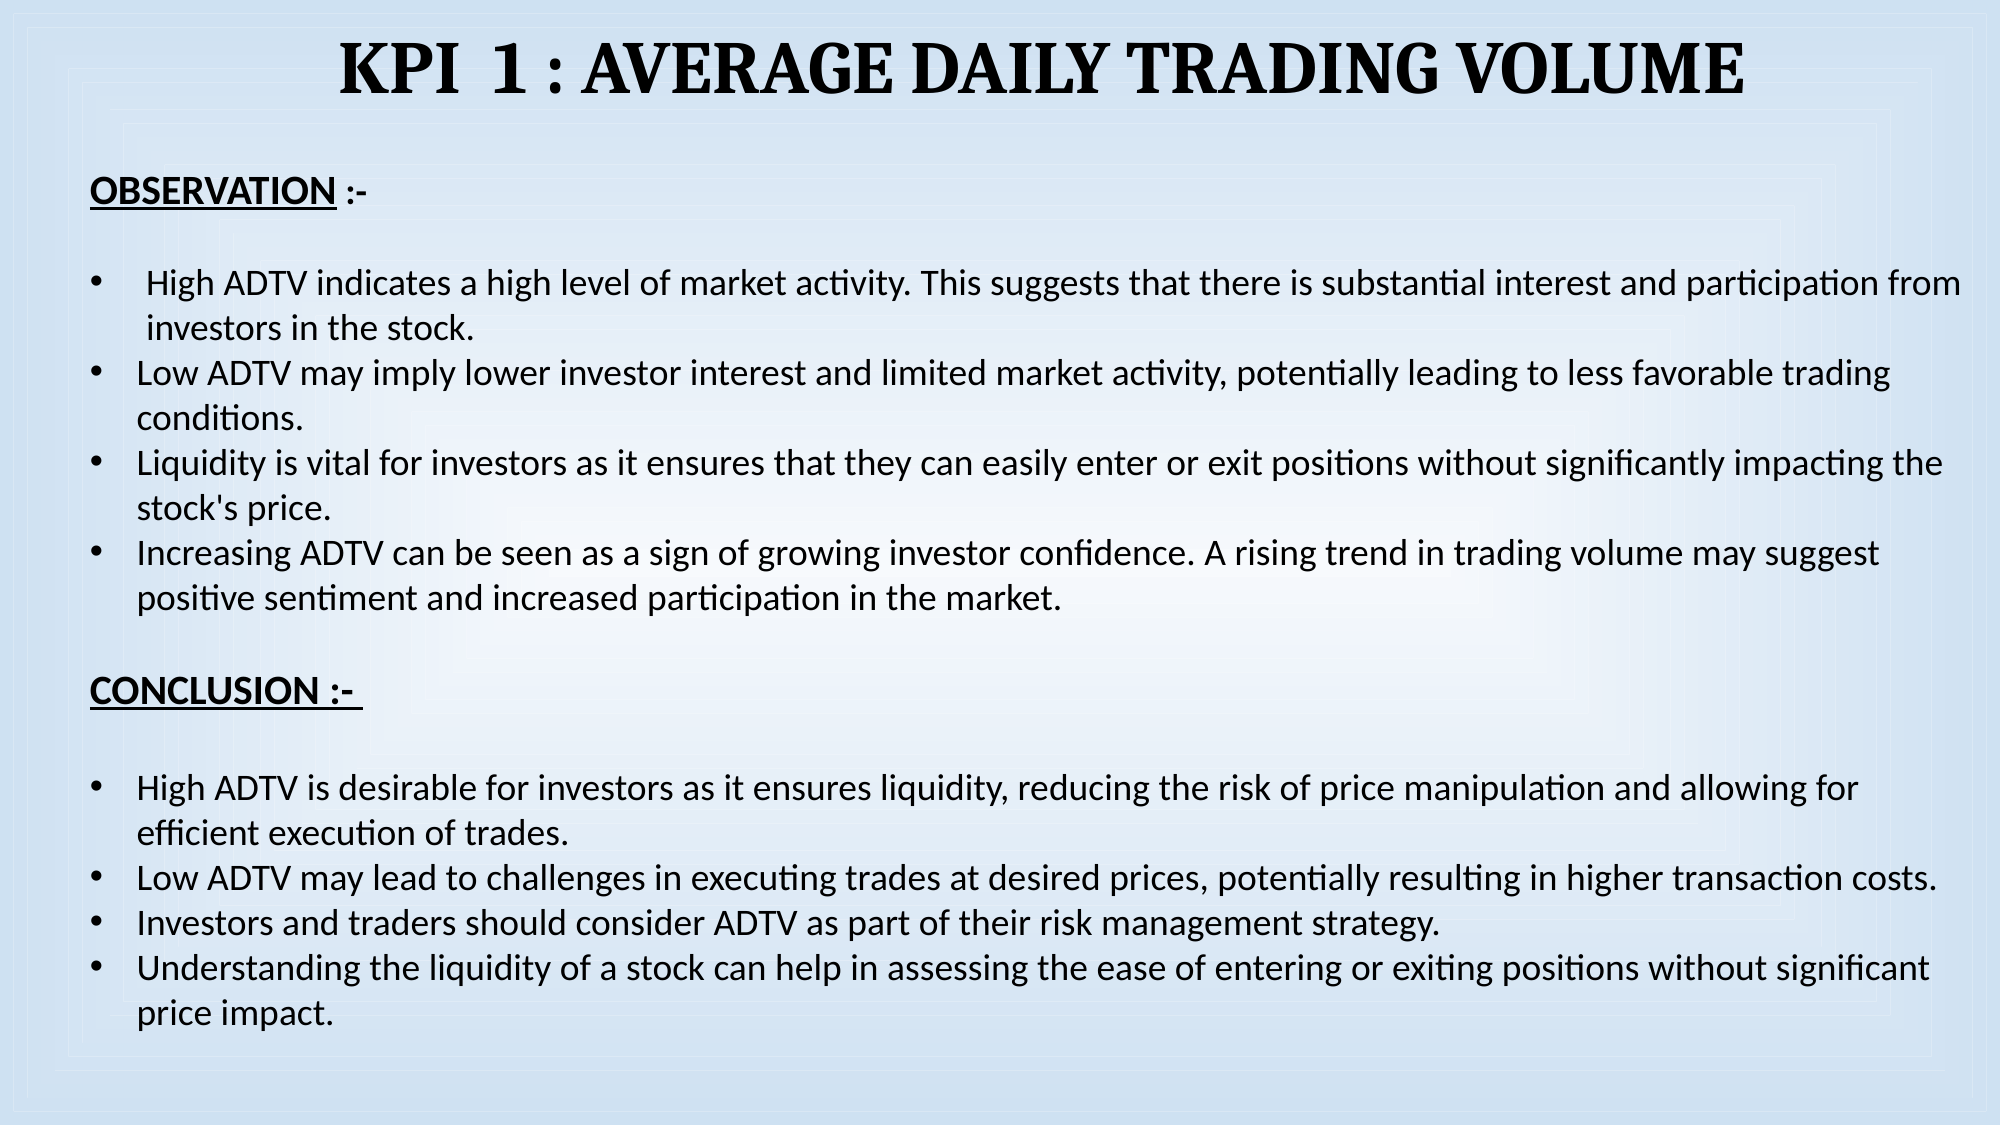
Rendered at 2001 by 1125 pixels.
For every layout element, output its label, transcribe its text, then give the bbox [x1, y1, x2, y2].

text_box OBSERVATION :- High ADTV indicates a high level of market activity. This suggests that there is substantial interest and participation from investors in the stock. Low ADTV may imply lower investor interest and limited market activity, potentially leading to less favorable trading conditions. Liquidity is vital for investors as it ensures that they can easily enter or exit positions without significantly impacting the stock's price. Increasing ADTV can be seen as a sign of growing investor confidence. A rising trend in trading volume may suggest positive sentiment and increased participation in the market. CONCLUSION :- High ADTV is desirable for investors as it ensures liquidity, reducing the risk of price manipulation and allowing for efficient execution of trades. Low ADTV may lead to challenges in executing trades at desired prices, potentially resulting in higher transaction costs. Investors and traders should consider ADTV as part of their risk management strategy. Understanding the liquidity of a stock can help in assessing the ease of entering or exiting positions without significant price impact. [0, 155, 2000, 1125]
text_box KPI 1 : AVERAGE DAILY TRADING VOLUME [0, 10, 2000, 155]
